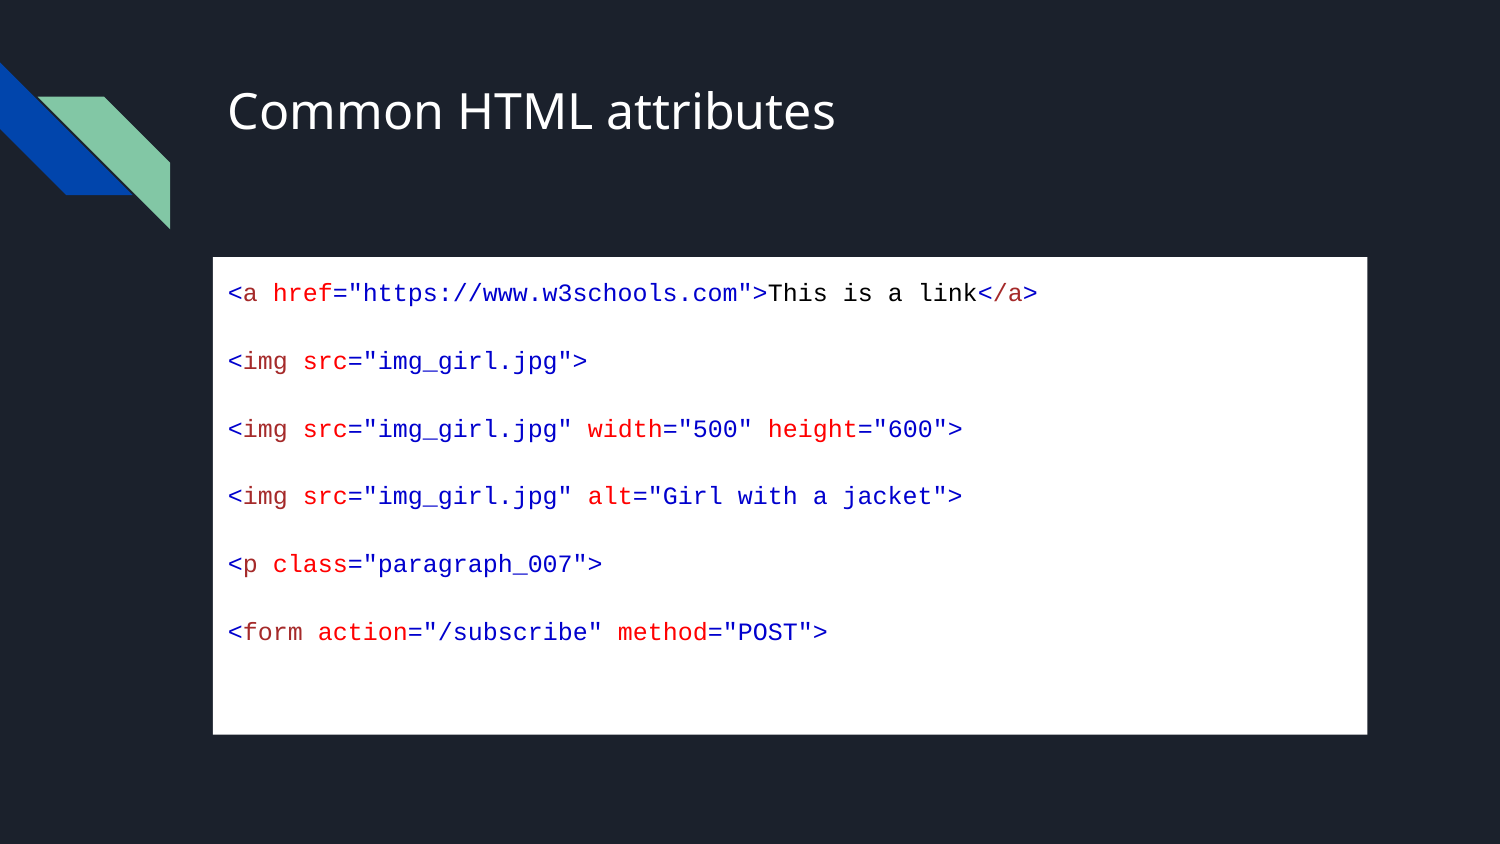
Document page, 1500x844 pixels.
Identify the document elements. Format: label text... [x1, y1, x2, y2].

list <a href="https://www.w3schools.com">This is a link</a> <img src="img_girl.jpg"> <img src="img_girl.jpg" width="500" height="600"> <img src="img_girl.jpg" alt="Girl with a jacket"> <p class="paragraph_007"> <form action="/subscribe" method="POST"> [212, 257, 1368, 735]
title Common HTML attributes [212, 64, 1368, 215]
